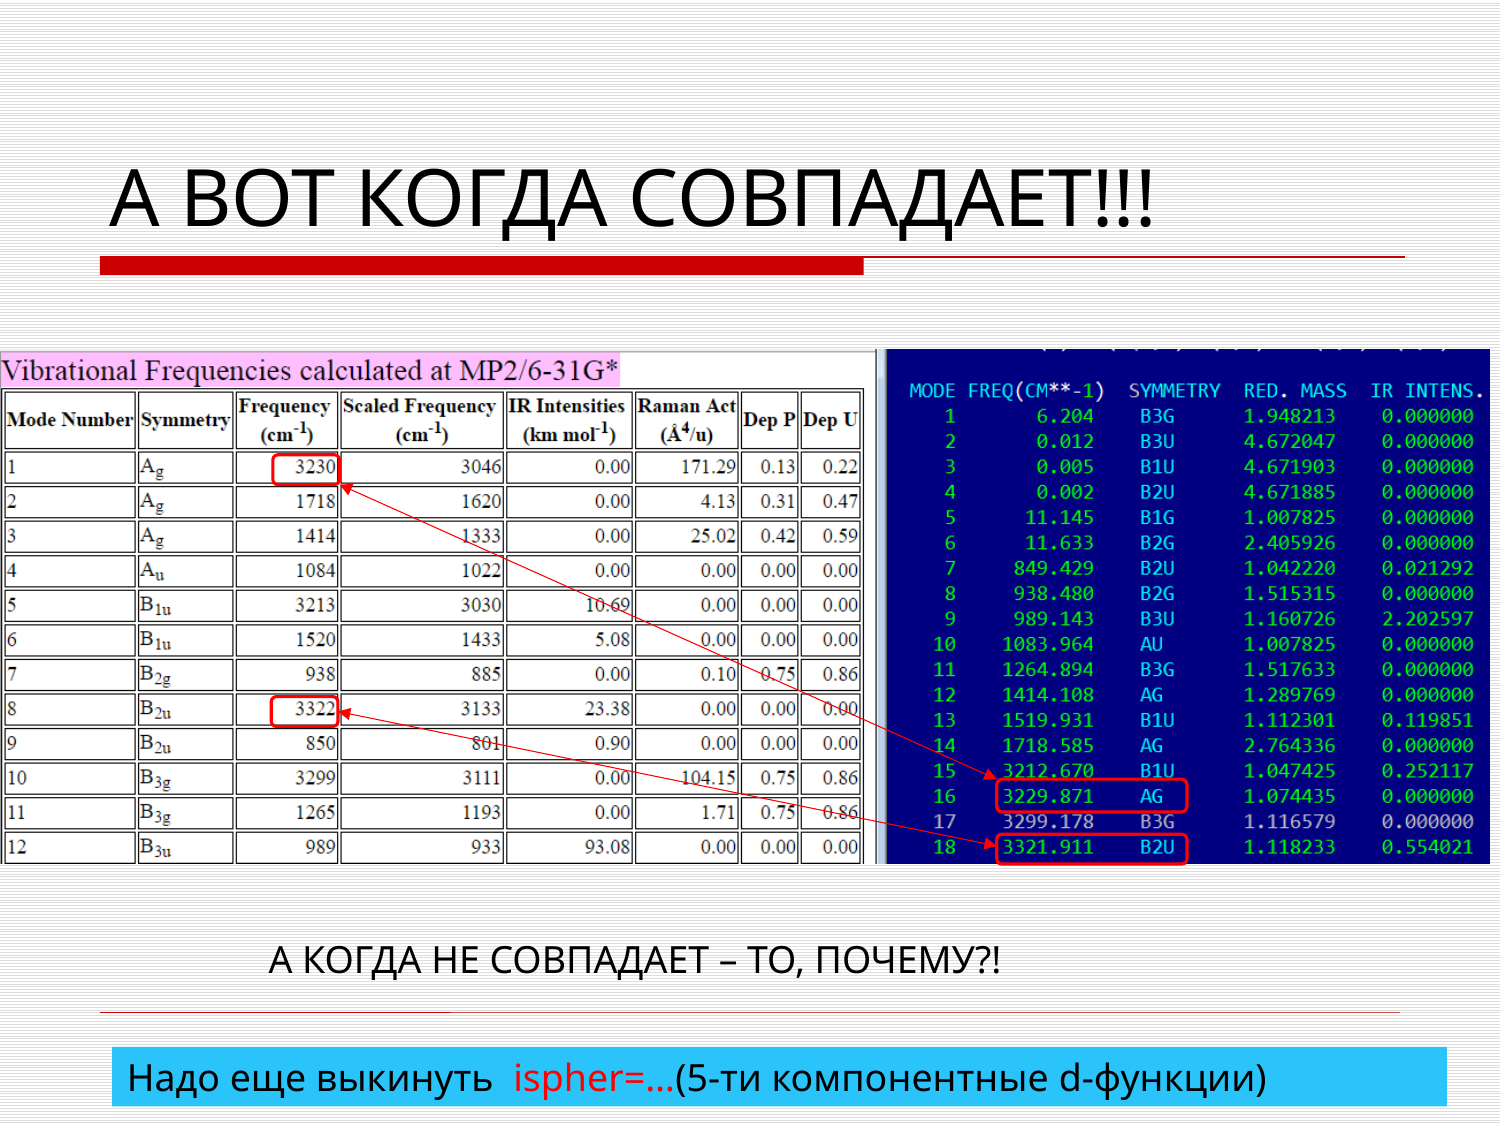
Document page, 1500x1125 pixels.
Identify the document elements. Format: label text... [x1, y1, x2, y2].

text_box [339, 484, 997, 711]
text_box А КОГДА НЕ СОВПАДАЕТ – ТО, ПОЧЕМУ?! [253, 928, 1105, 989]
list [0, 349, 1490, 864]
text_box Надо еще выкинуть ispher=…(5-ти компонентные d-функции) [112, 1046, 1447, 1107]
title А ВОТ КОГДА СОВПАДАЕТ!!! [94, 50, 1407, 250]
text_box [337, 711, 997, 846]
